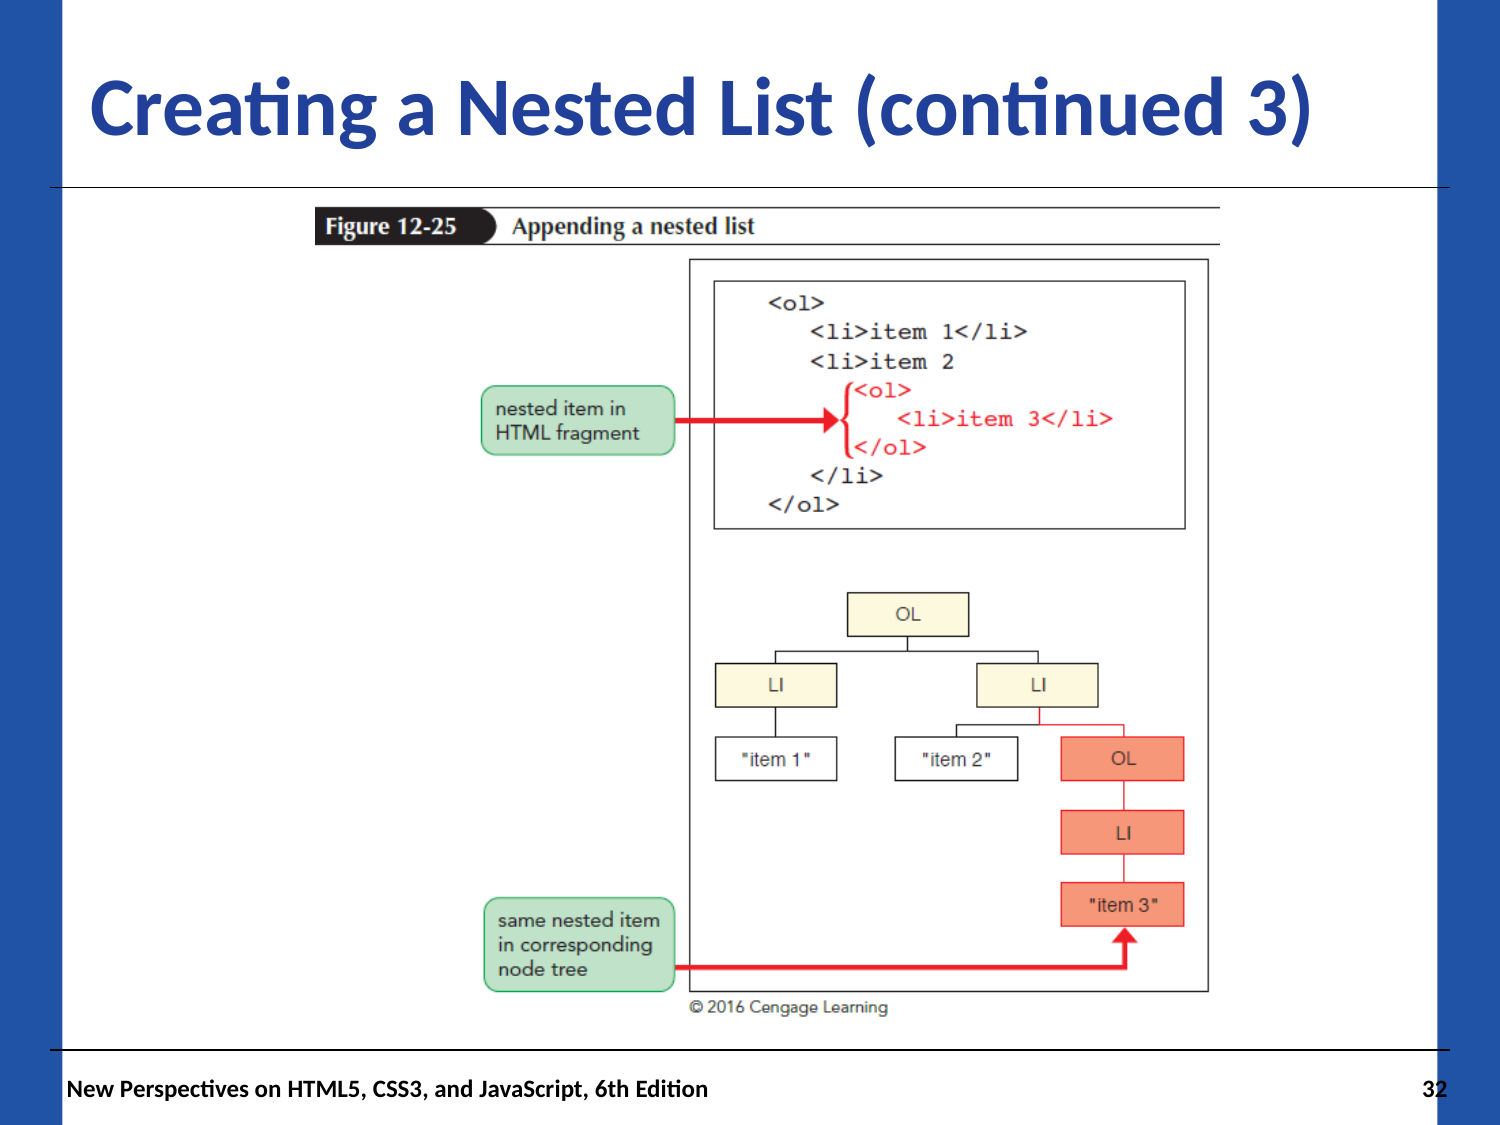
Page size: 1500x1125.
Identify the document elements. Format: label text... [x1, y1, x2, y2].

slide_number 32 [1374, 1050, 1463, 1125]
footer New Perspectives on HTML5, CSS3, and JavaScript, 6th Edition [0, 1050, 1350, 1125]
title Creating a Nested List (continued 3) [74, 24, 1438, 181]
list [315, 199, 1220, 1026]
